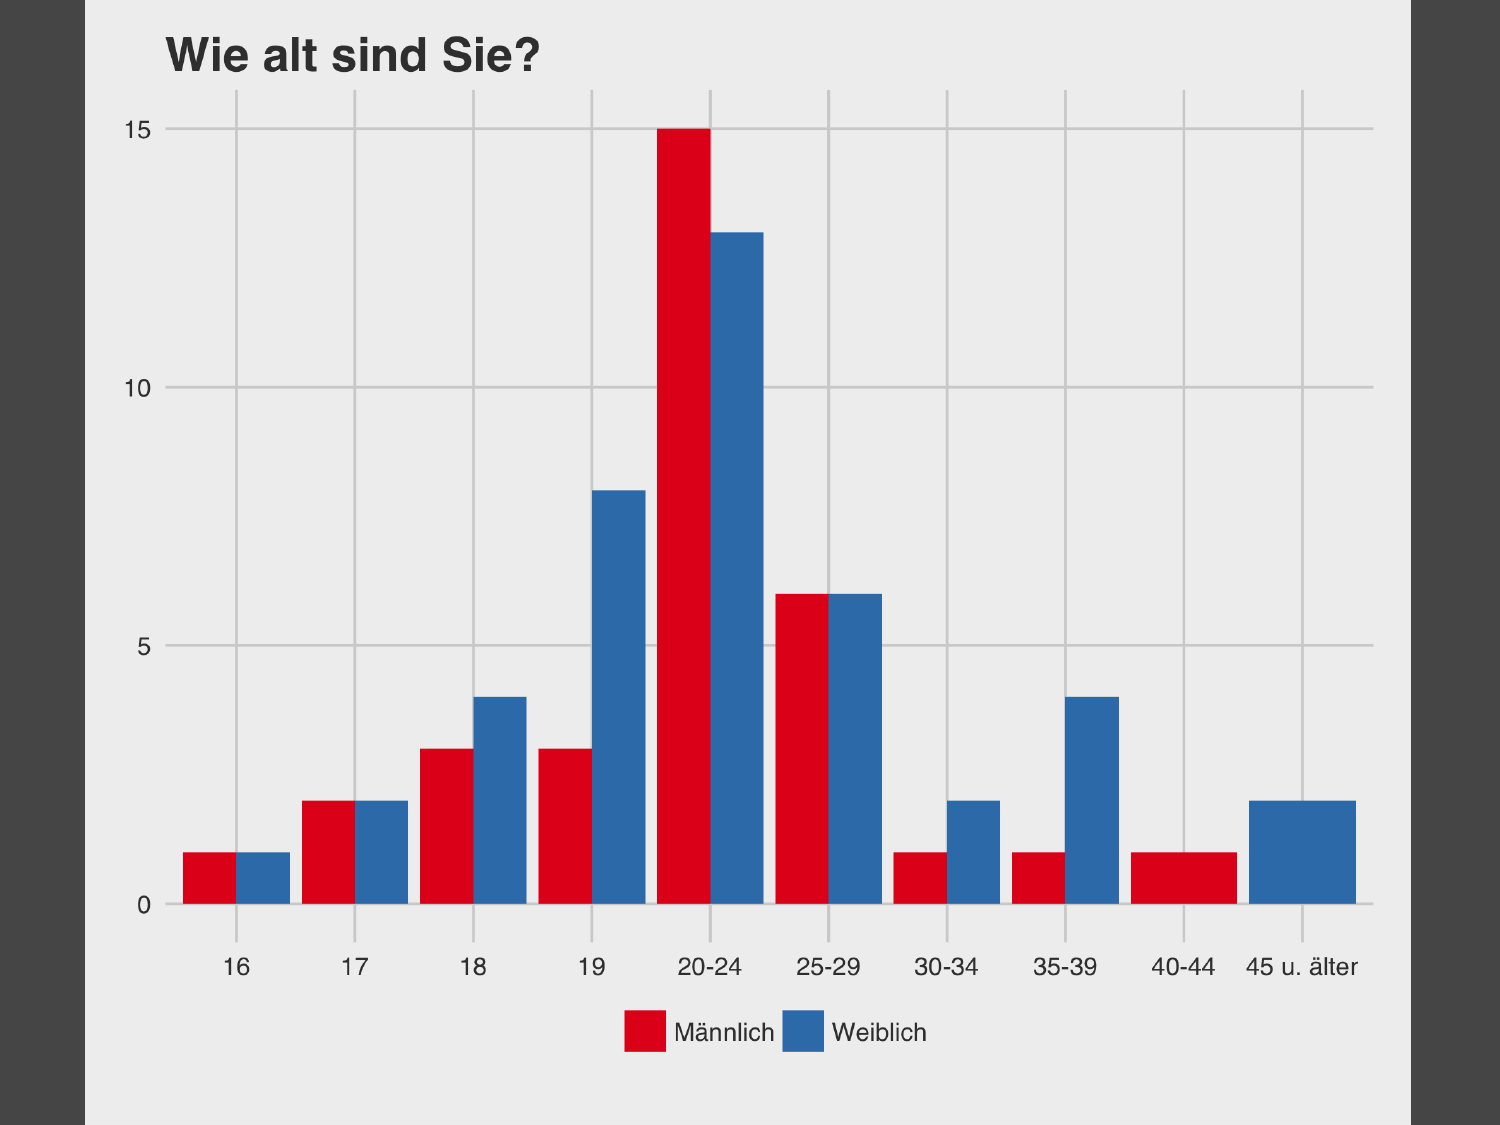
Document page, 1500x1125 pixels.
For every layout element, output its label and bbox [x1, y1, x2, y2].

picture [85, 0, 1411, 1125]
